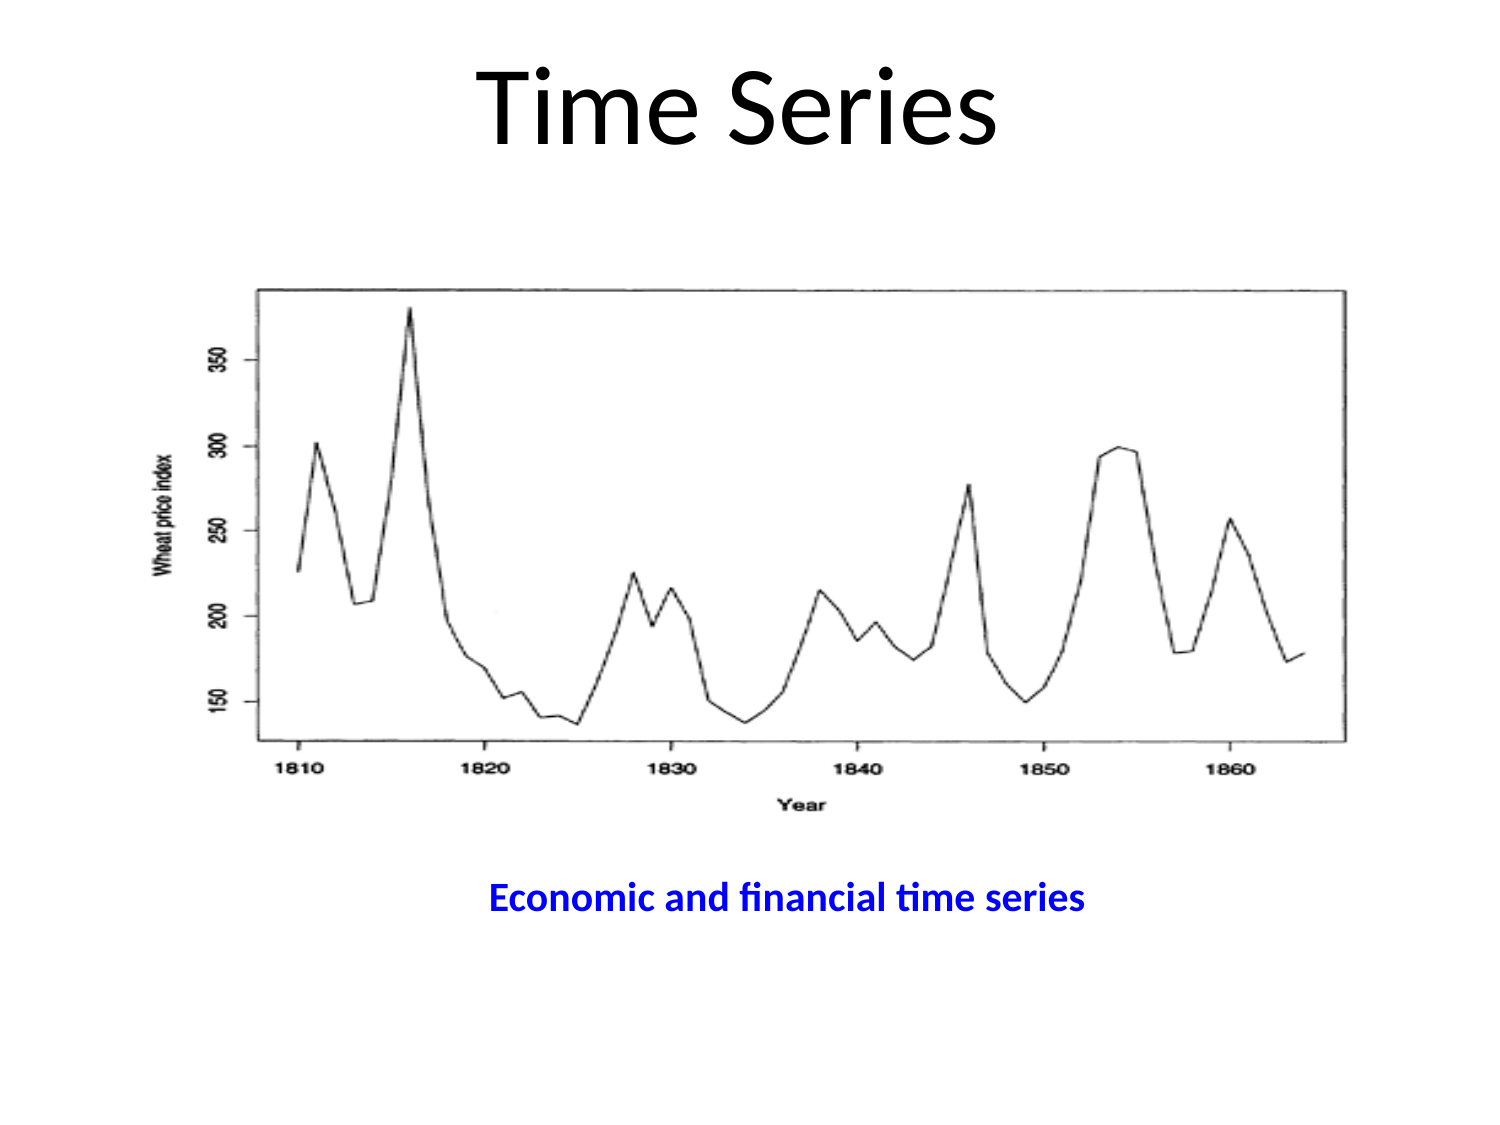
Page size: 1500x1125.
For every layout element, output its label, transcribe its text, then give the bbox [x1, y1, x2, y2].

title Time Series [62, 75, 1413, 125]
picture [149, 287, 1351, 813]
text_box Economic and financial time series [387, 862, 1188, 928]
